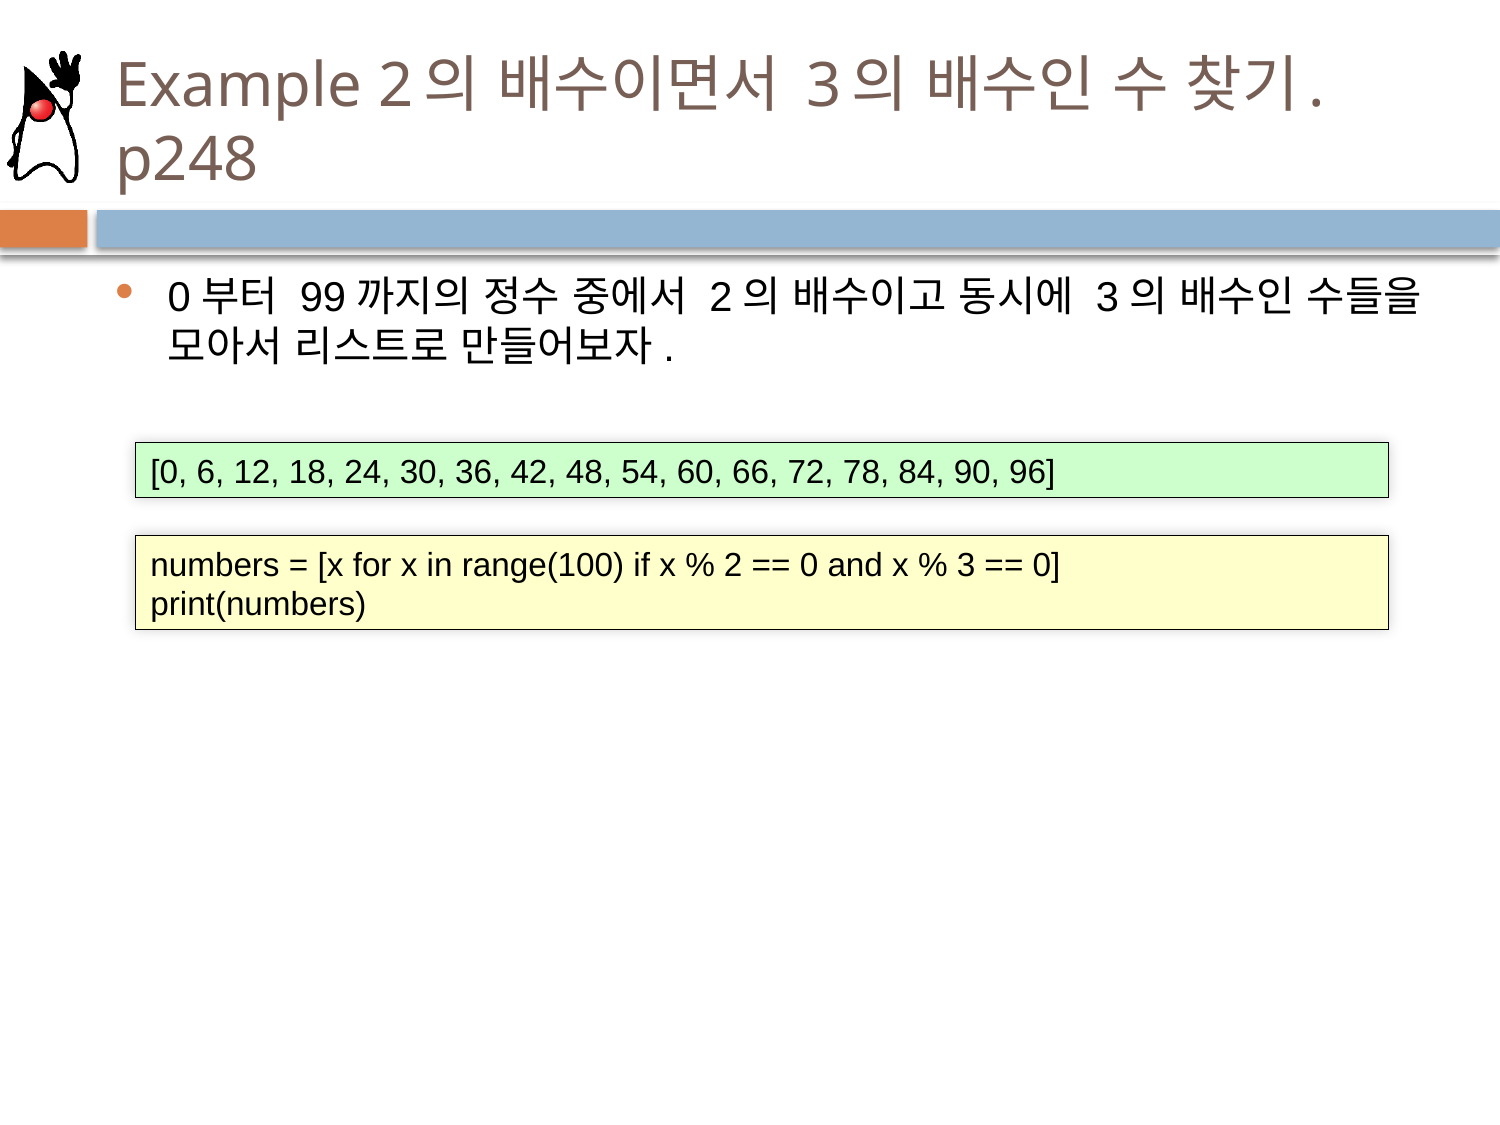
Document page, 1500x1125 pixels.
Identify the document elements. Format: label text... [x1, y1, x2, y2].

title Example 2의 배수이면서 3의 배수인 수 찾기. p248 [100, 37, 1438, 200]
list 0부터 99까지의 정수 중에서 2의 배수이고 동시에 3의 배수인 수들을 모아서 리스트로 만들어보자. [100, 262, 1438, 1000]
text_box [0, 6, 12, 18, 24, 30, 36, 42, 48, 54, 60, 66, 72, 78, 84, 90, 96] [135, 442, 1389, 498]
text_box numbers = [x for x in range(100) if x % 2 == 0 and x % 3 == 0] print(numbers) [135, 535, 1389, 630]
picture [7, 51, 81, 183]
